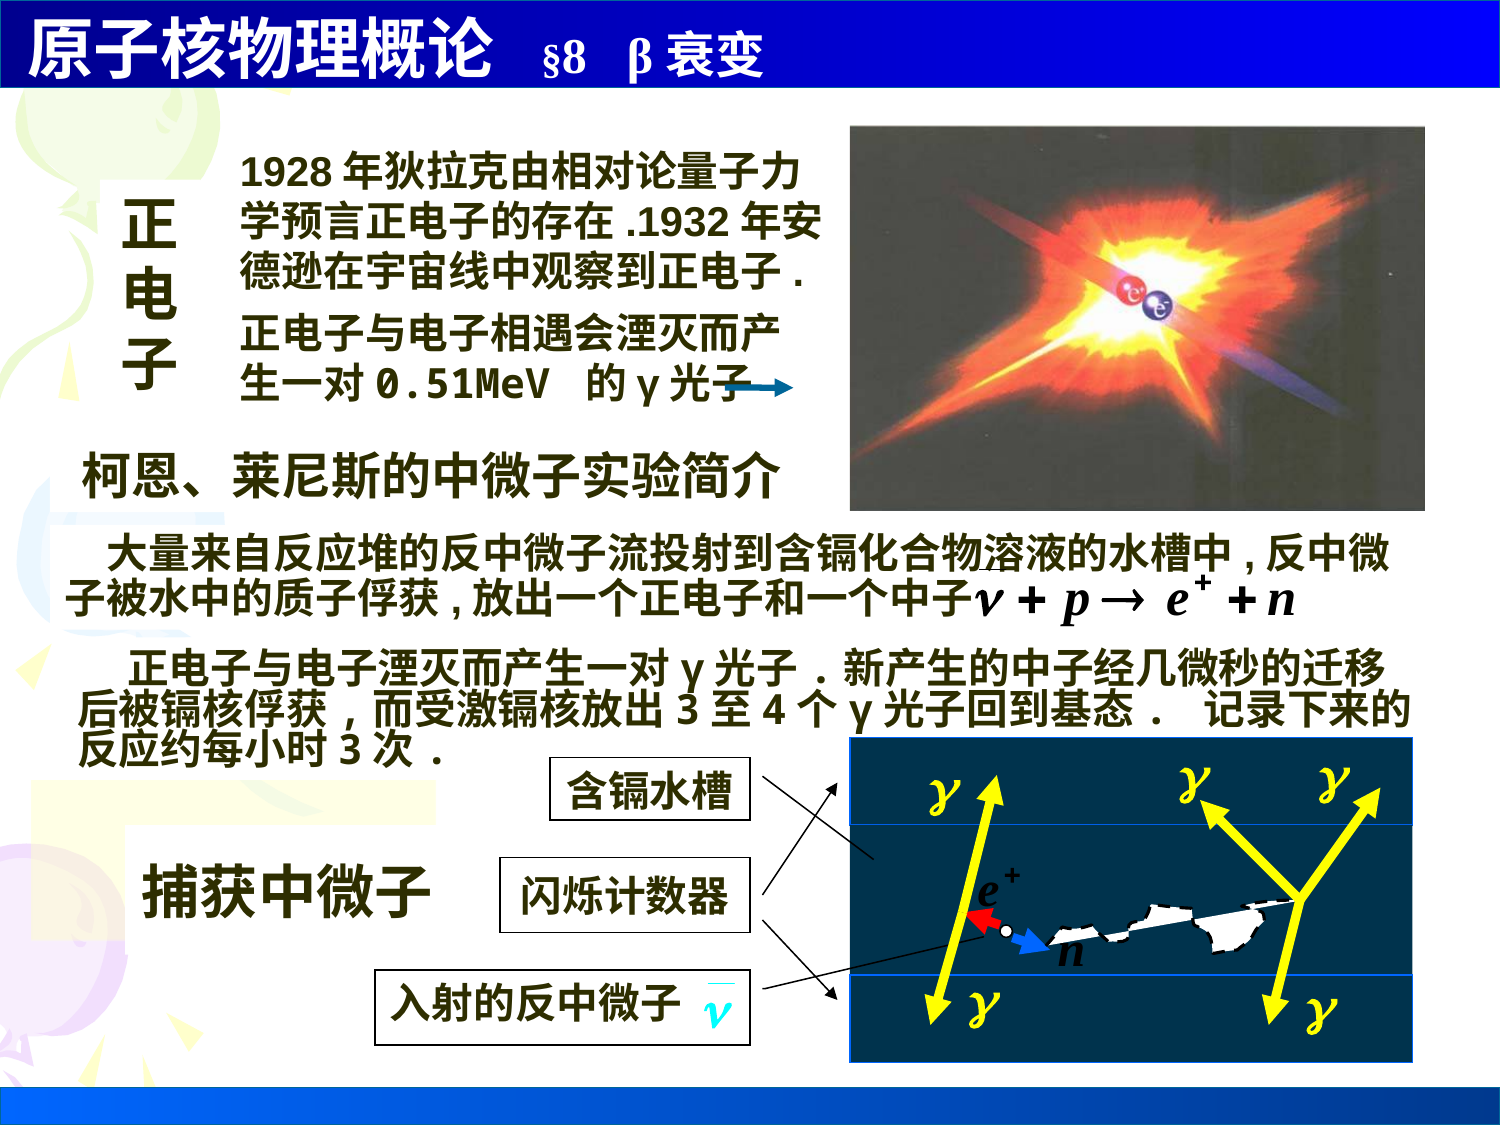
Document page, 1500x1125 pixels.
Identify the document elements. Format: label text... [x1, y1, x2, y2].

text_box [762, 782, 838, 896]
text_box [849, 737, 1413, 1063]
text_box 1928年狄拉克由相对论量子力学预言正电子的存在.1932年安德逊在宇宙线中观察到正电子. [225, 137, 849, 303]
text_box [1000, 856, 1088, 973]
picture [849, 124, 1425, 511]
text_box 正电子与电子湮灭而产生一对γ光子.新产生的中子经几微秒的迁移后被镉核俘获,而受激镉核放出3至4个γ光子回到基态. 记录下来的反应约每小时3次. [62, 637, 1438, 781]
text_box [704, 978, 738, 1033]
text_box [762, 919, 838, 1000]
text_box 正电子 [99, 179, 200, 425]
text_box 闪烁计数器 [500, 857, 750, 933]
text_box 柯恩、莱尼斯的中微子实验简介 [49, 437, 813, 513]
text_box 入射的反中微子 [374, 969, 750, 1045]
text_box 大量来自反应堆的反中微子流投射到含镉化合物溶液的水槽中,反中微子被水中的质子俘获,放出一个正电子和一个中子 [50, 524, 1438, 630]
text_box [974, 562, 1300, 633]
text_box 捕获中微子 [125, 825, 450, 955]
text_box 含镉水槽 [549, 757, 751, 820]
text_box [1174, 762, 1381, 1038]
text_box 正电子与电子相遇会湮灭而产生一对0.51MeV 的γ光子 [224, 299, 825, 415]
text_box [924, 774, 1000, 1032]
text_box [724, 381, 794, 394]
